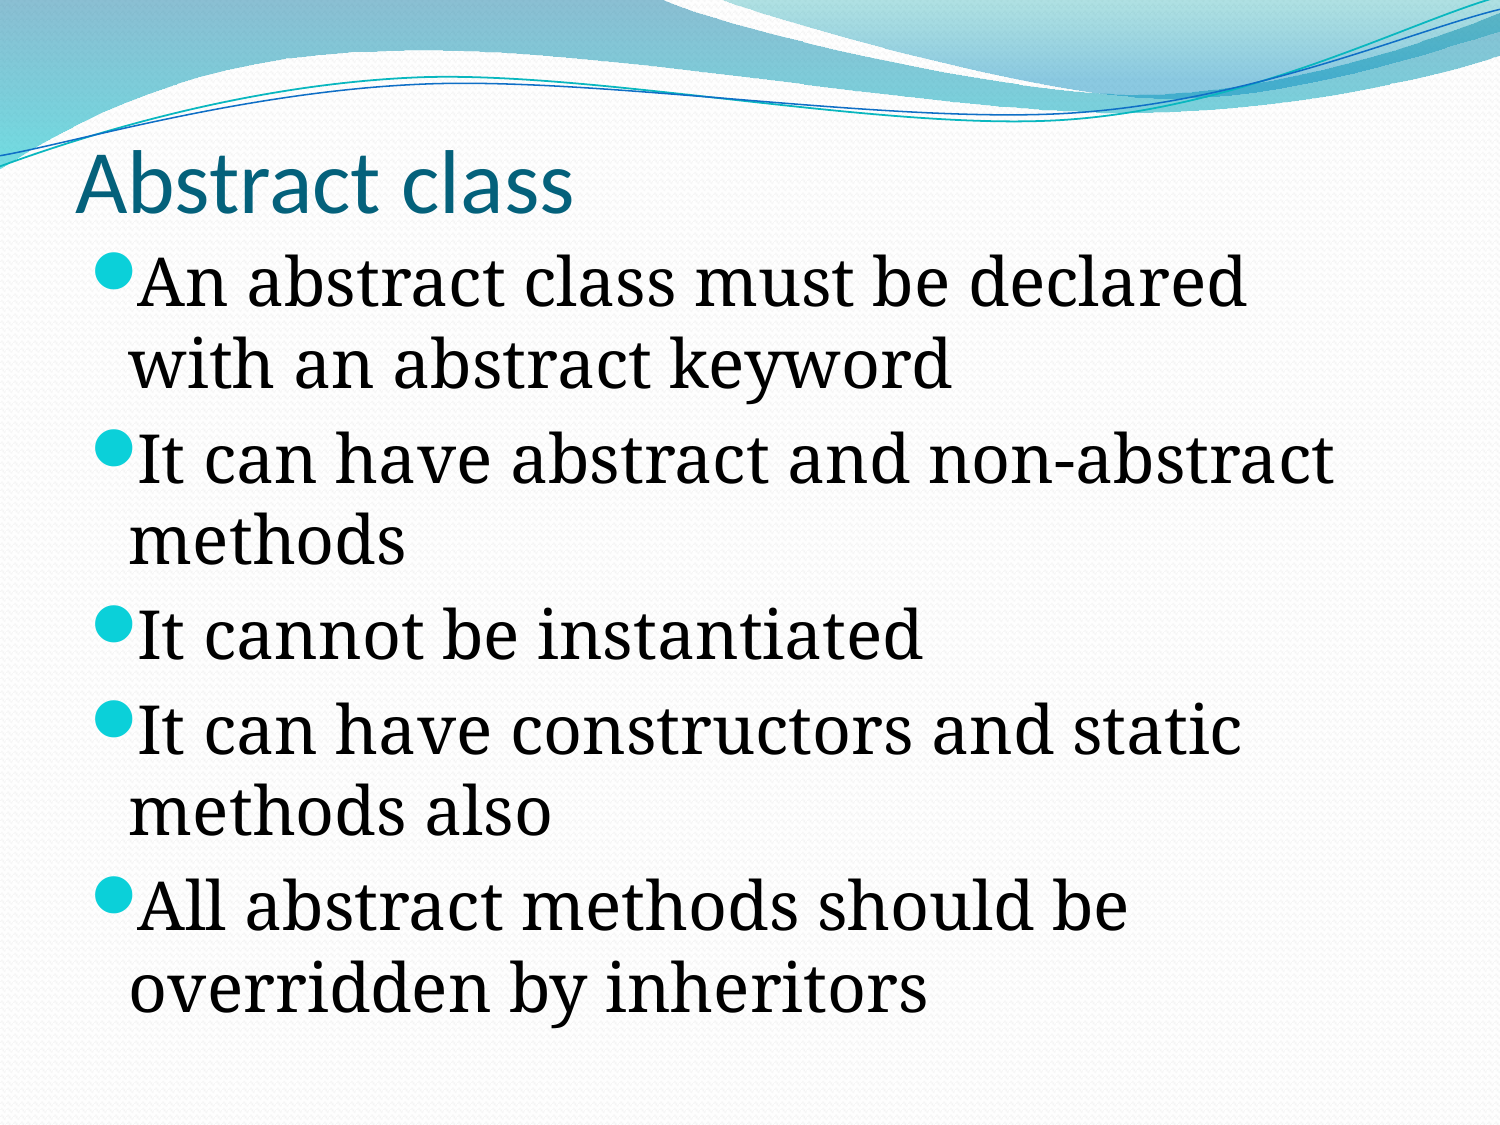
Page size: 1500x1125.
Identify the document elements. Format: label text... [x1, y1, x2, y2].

title Abstract class [75, 115, 1425, 231]
list An abstract class must be declared with an abstract keyword It can have abstract and non-abstract methods It cannot be instantiated It can have constructors and static methods also All abstract methods should be overridden by inheritors [75, 231, 1425, 1038]
